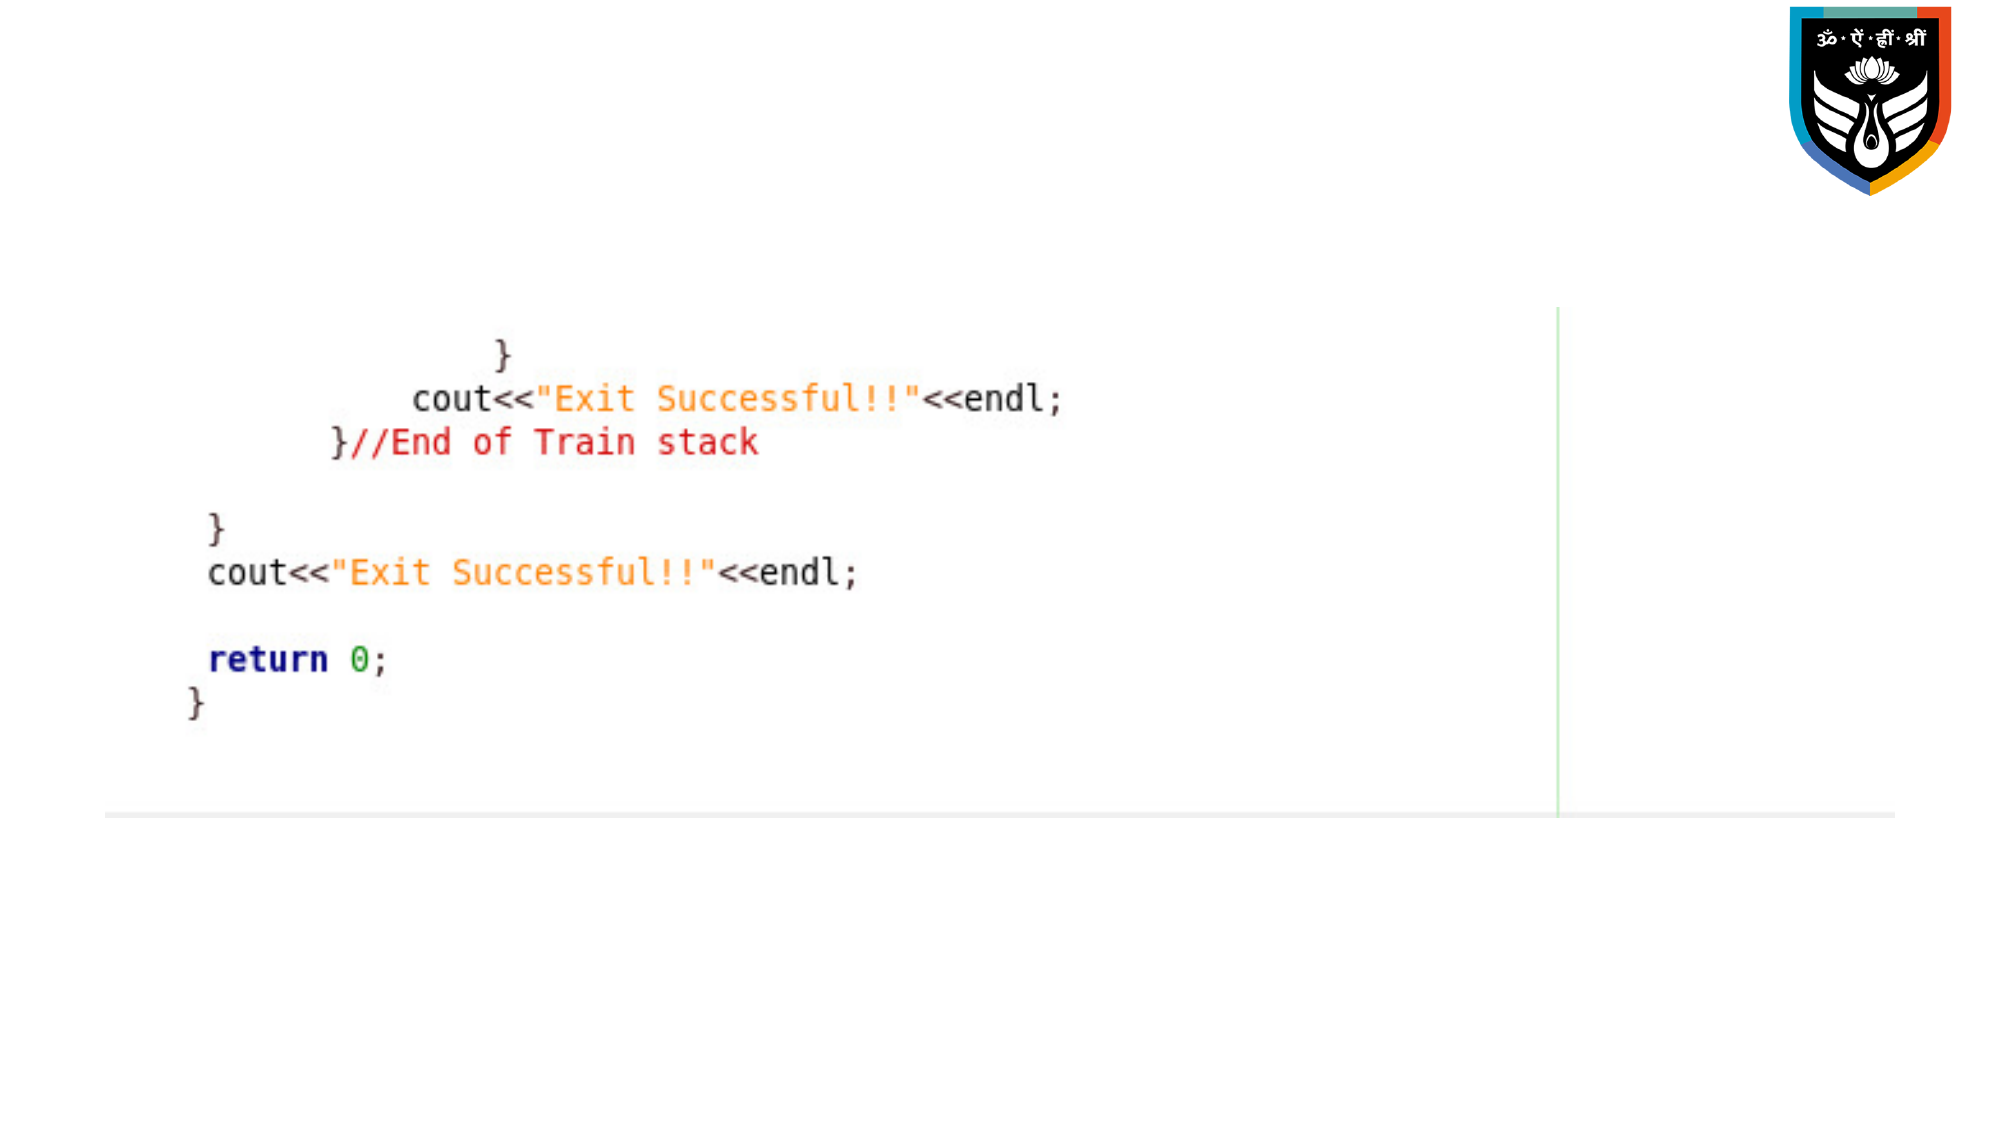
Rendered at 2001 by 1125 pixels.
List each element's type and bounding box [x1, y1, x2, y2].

picture [105, 307, 1895, 818]
picture [1781, 0, 1957, 200]
